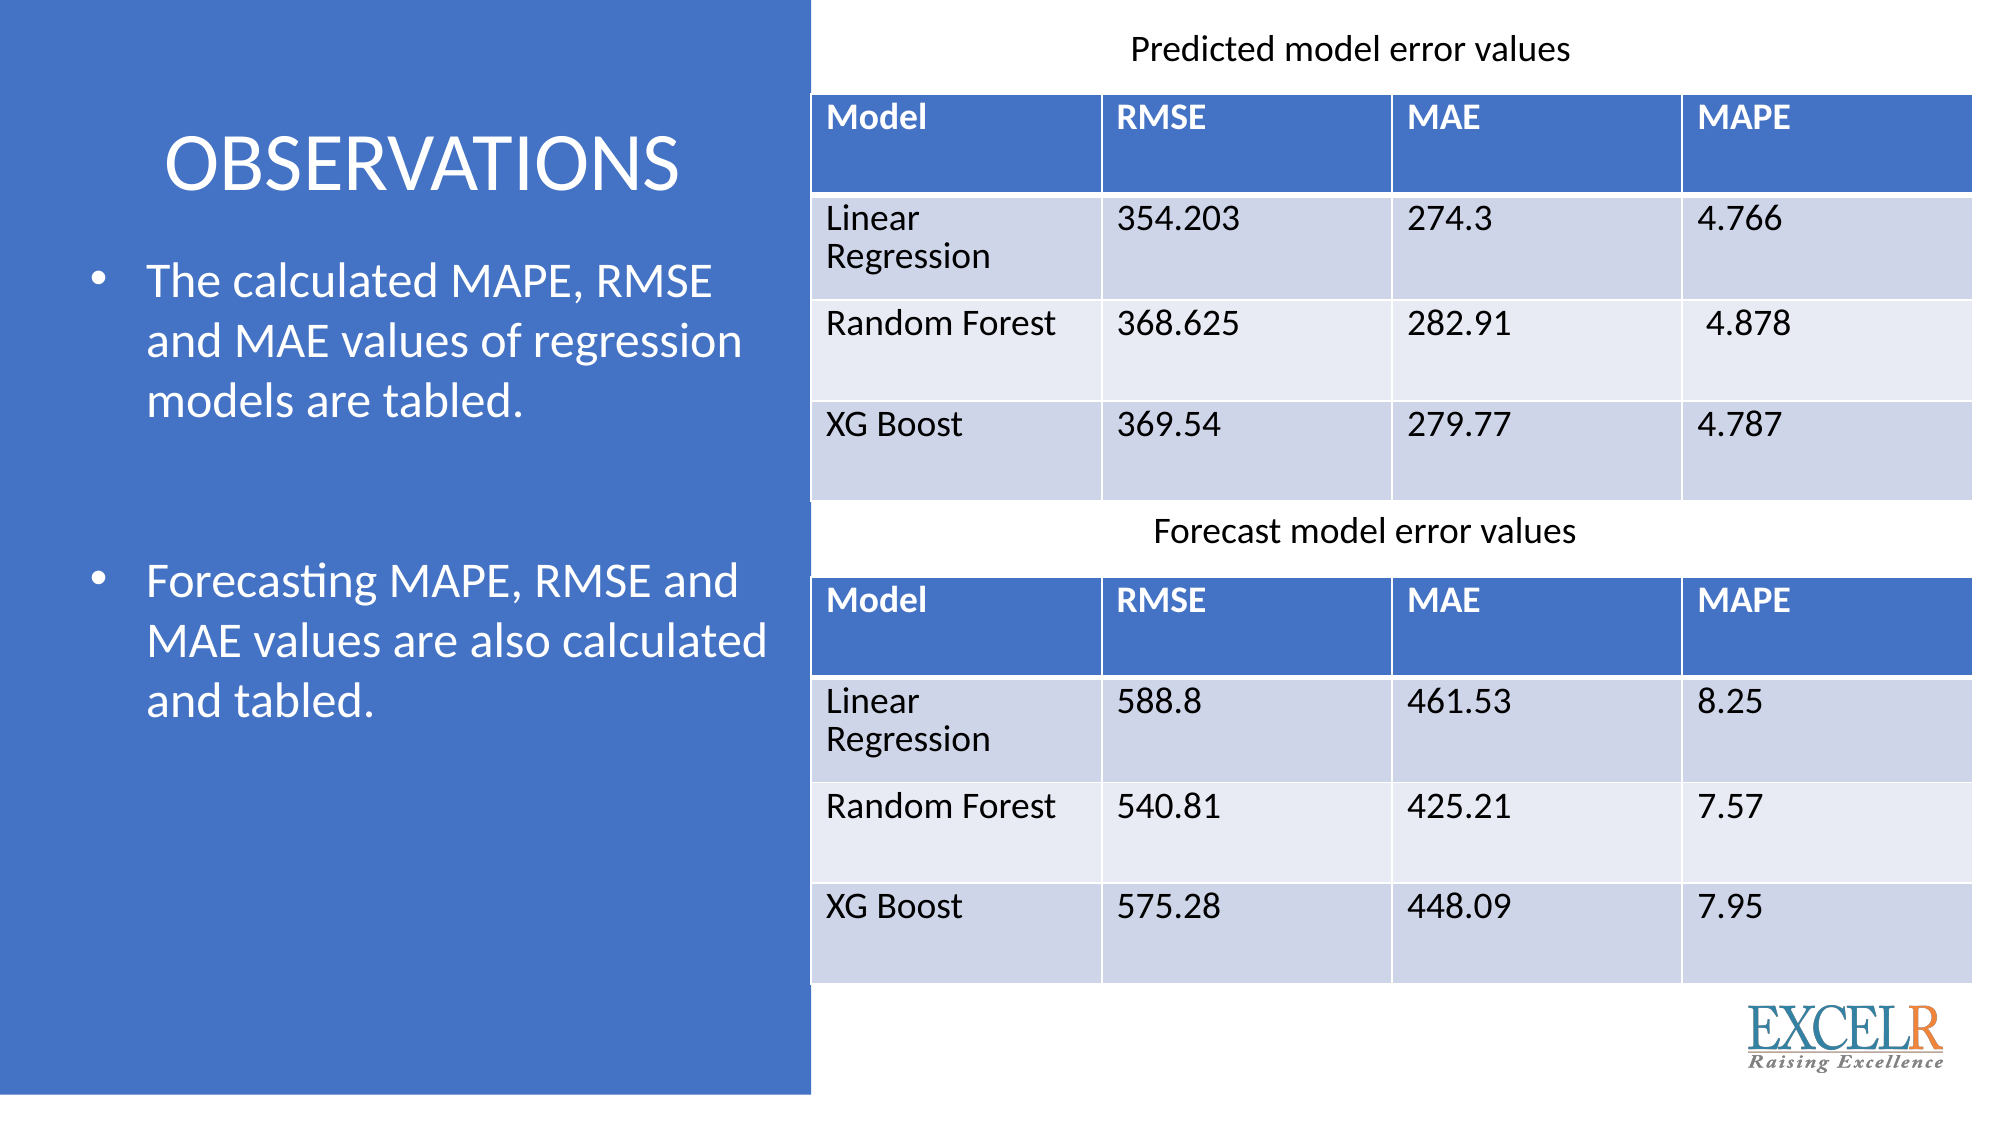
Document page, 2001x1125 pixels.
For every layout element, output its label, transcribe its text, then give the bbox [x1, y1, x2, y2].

table_cell 368.625 [1103, 301, 1391, 400]
table_cell 274.3 [1393, 198, 1681, 299]
table_cell 4.766 [1683, 198, 1972, 299]
table_cell Random Forest [812, 301, 1101, 400]
table_cell 369.54 [1103, 402, 1391, 500]
table_cell 461.53 [1393, 680, 1681, 782]
text_box [994, 16, 1502, 78]
text_box [1086, 0, 1594, 61]
text_box Predicted model error values [1115, 16, 1623, 77]
table_header RMSE [1103, 95, 1391, 192]
table_cell 279.77 [1393, 402, 1681, 500]
table_cell 425.21 [1393, 783, 1681, 882]
table_cell Linear Regression [812, 680, 1101, 782]
table_header MAE [1393, 578, 1681, 675]
table_header MAE [1393, 95, 1681, 192]
text_box OBSERVATIONS The calculated MAPE, RMSE and MAE values of regression models are tabled. Forecasting MAPE, RMSE and MAE values are also calculated and tabled. [0, 0, 812, 1095]
table_header MAPE [1683, 578, 1972, 675]
picture [1748, 1005, 1944, 1074]
table_header MAPE [1683, 95, 1972, 192]
table_cell XG Boost [812, 884, 1101, 983]
table_cell XG Boost [812, 402, 1101, 500]
table_header Model [812, 95, 1101, 192]
table_cell 282.91 [1393, 301, 1681, 400]
text_box Forecast model error values [1138, 498, 1646, 559]
table_cell 354.203 [1103, 198, 1391, 299]
table_cell Random Forest [812, 783, 1101, 882]
table_cell Linear Regression [812, 198, 1101, 299]
table_cell 588.8 [1103, 680, 1391, 782]
table_cell 7.57 [1683, 783, 1972, 882]
table_cell 7.95 [1683, 884, 1972, 983]
table_header RMSE [1103, 578, 1391, 675]
table_cell 540.81 [1103, 783, 1391, 882]
table_cell 575.28 [1103, 884, 1391, 983]
table_cell 4.787 [1683, 402, 1972, 500]
table_cell 4.878 [1683, 301, 1972, 400]
table_cell 8.25 [1683, 680, 1972, 782]
table_header Model [812, 578, 1101, 675]
table_cell 448.09 [1393, 884, 1681, 983]
